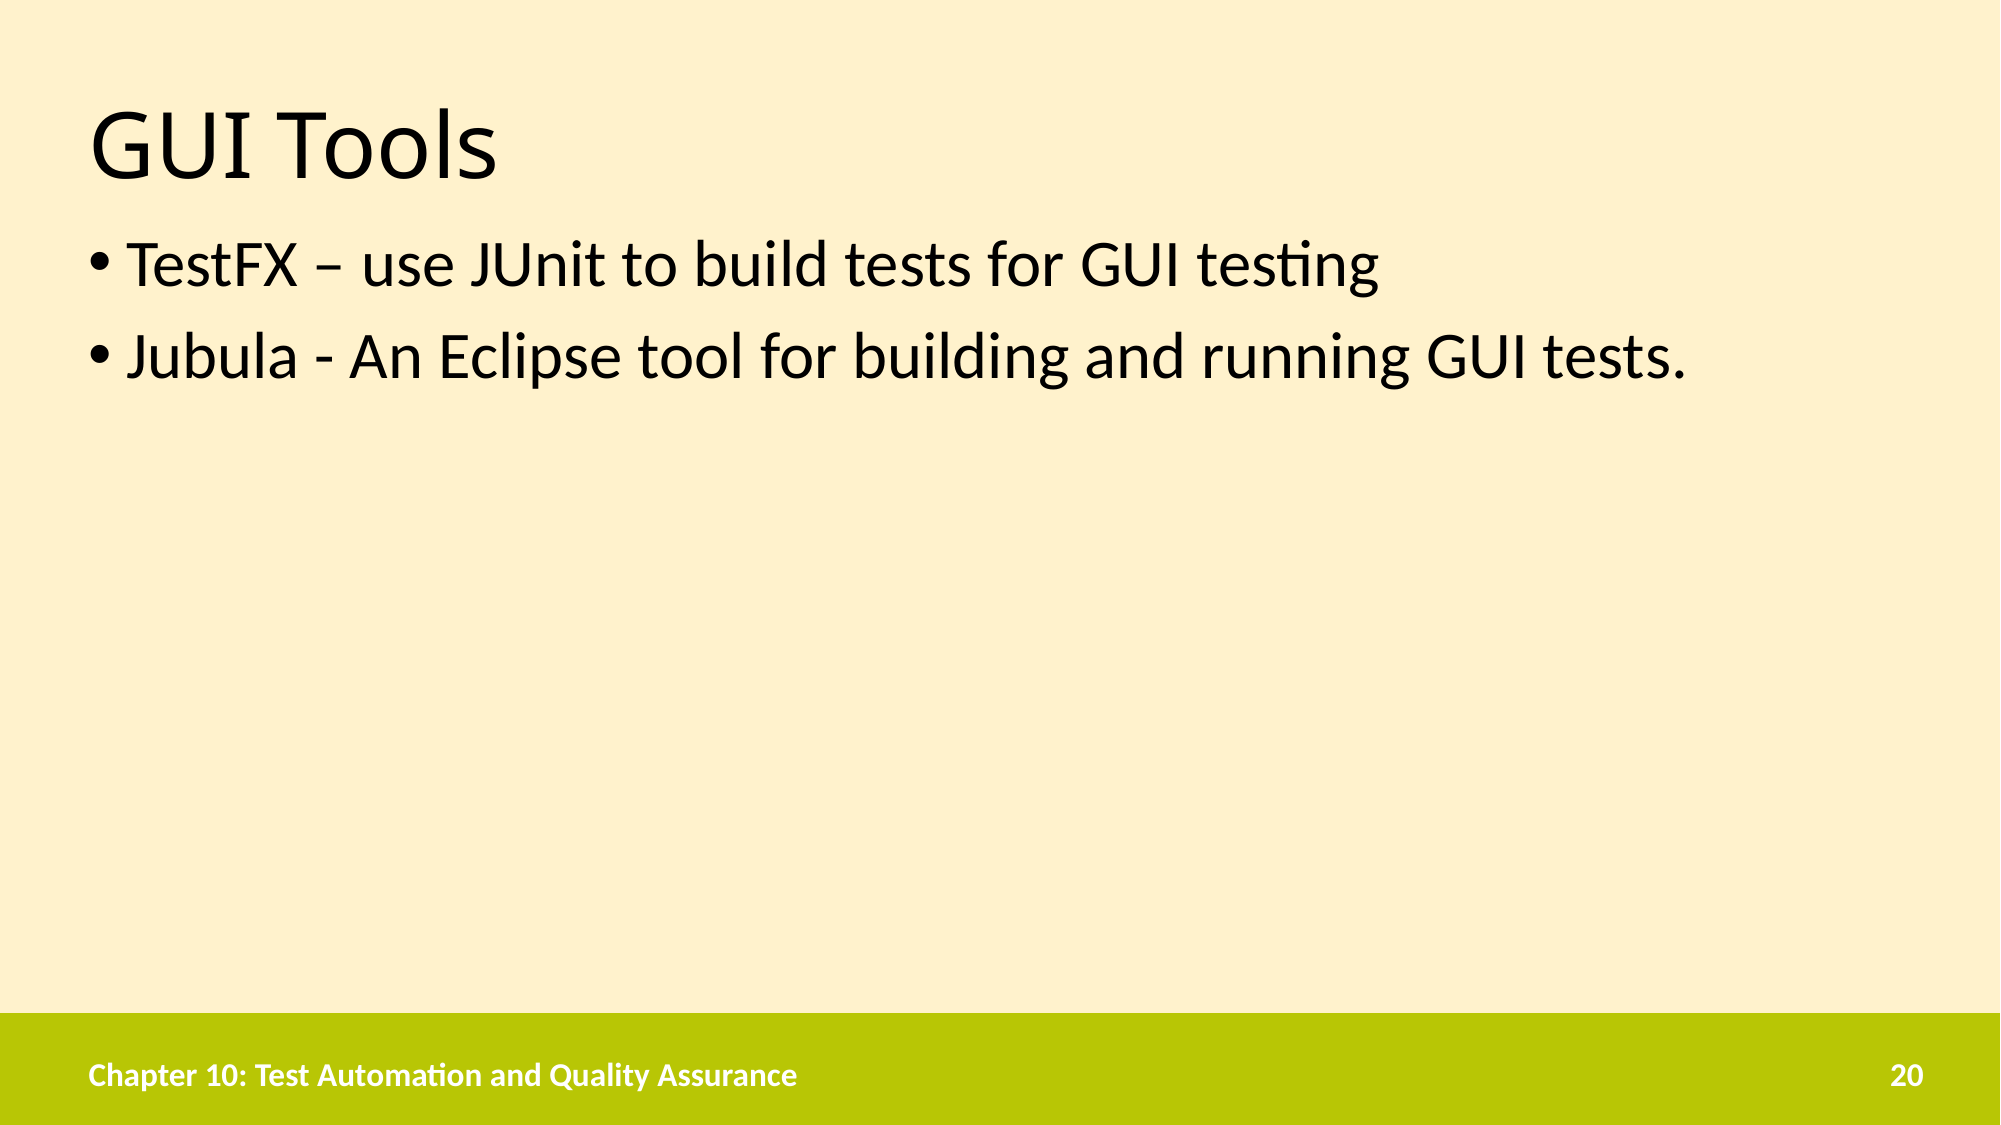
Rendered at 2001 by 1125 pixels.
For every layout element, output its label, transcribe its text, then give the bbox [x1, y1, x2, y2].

footer Chapter 10: Test Automation and Quality Assurance [73, 1042, 1002, 1103]
list TestFX – use JUnit to build tests for GUI testing Jubula - An Eclipse tool for building and running GUI tests. [73, 220, 1939, 994]
title GUI Tools [73, 40, 1939, 220]
slide_number 20 [1412, 1042, 1939, 1103]
